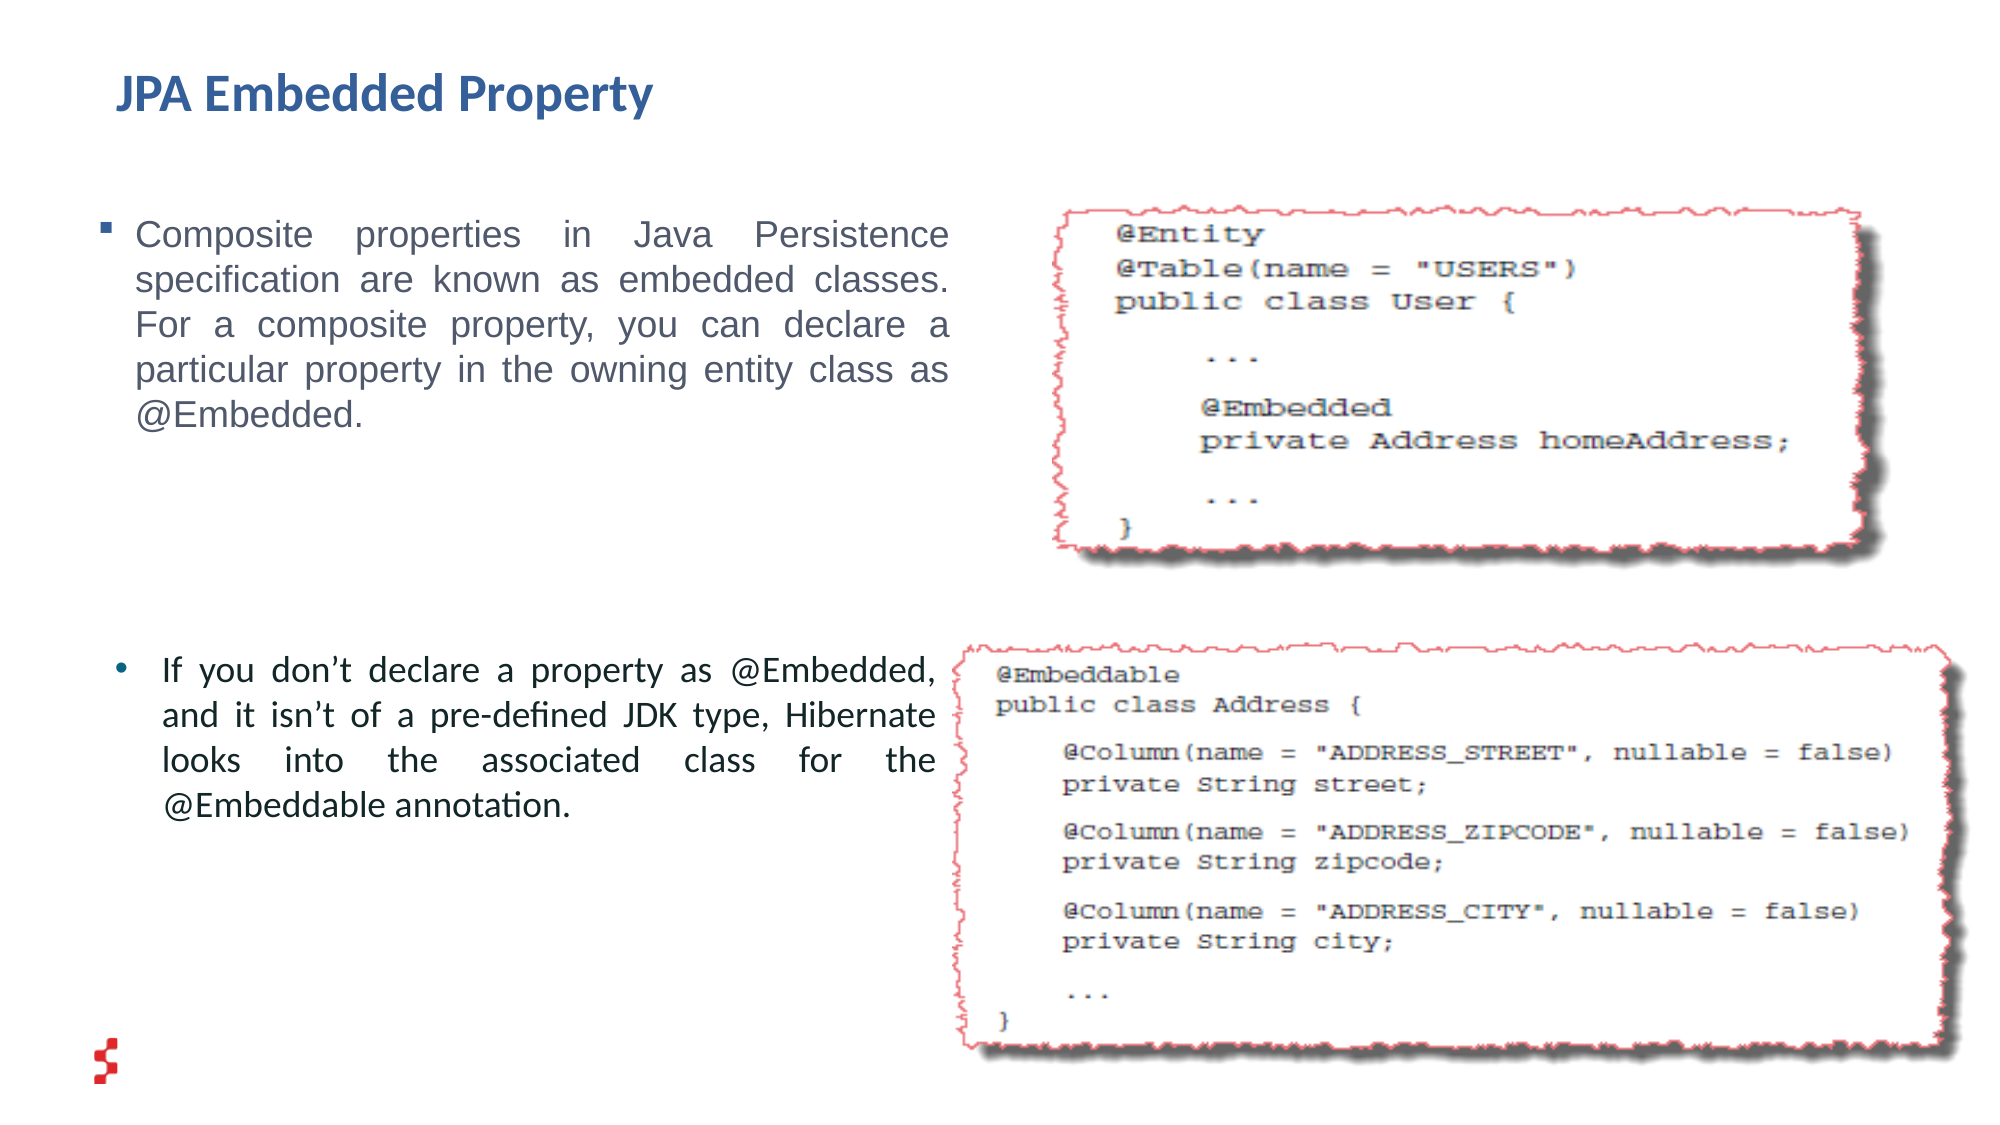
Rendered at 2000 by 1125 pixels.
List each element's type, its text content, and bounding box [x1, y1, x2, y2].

picture [1051, 199, 1917, 595]
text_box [99, 637, 1988, 1088]
list Composite properties in Java Persistence specification are known as embedded classes. For a composite property, you can declare a particular property in the owning entity class as @Embedded. [97, 210, 950, 513]
title JPA Embedded Property [116, 50, 1967, 163]
